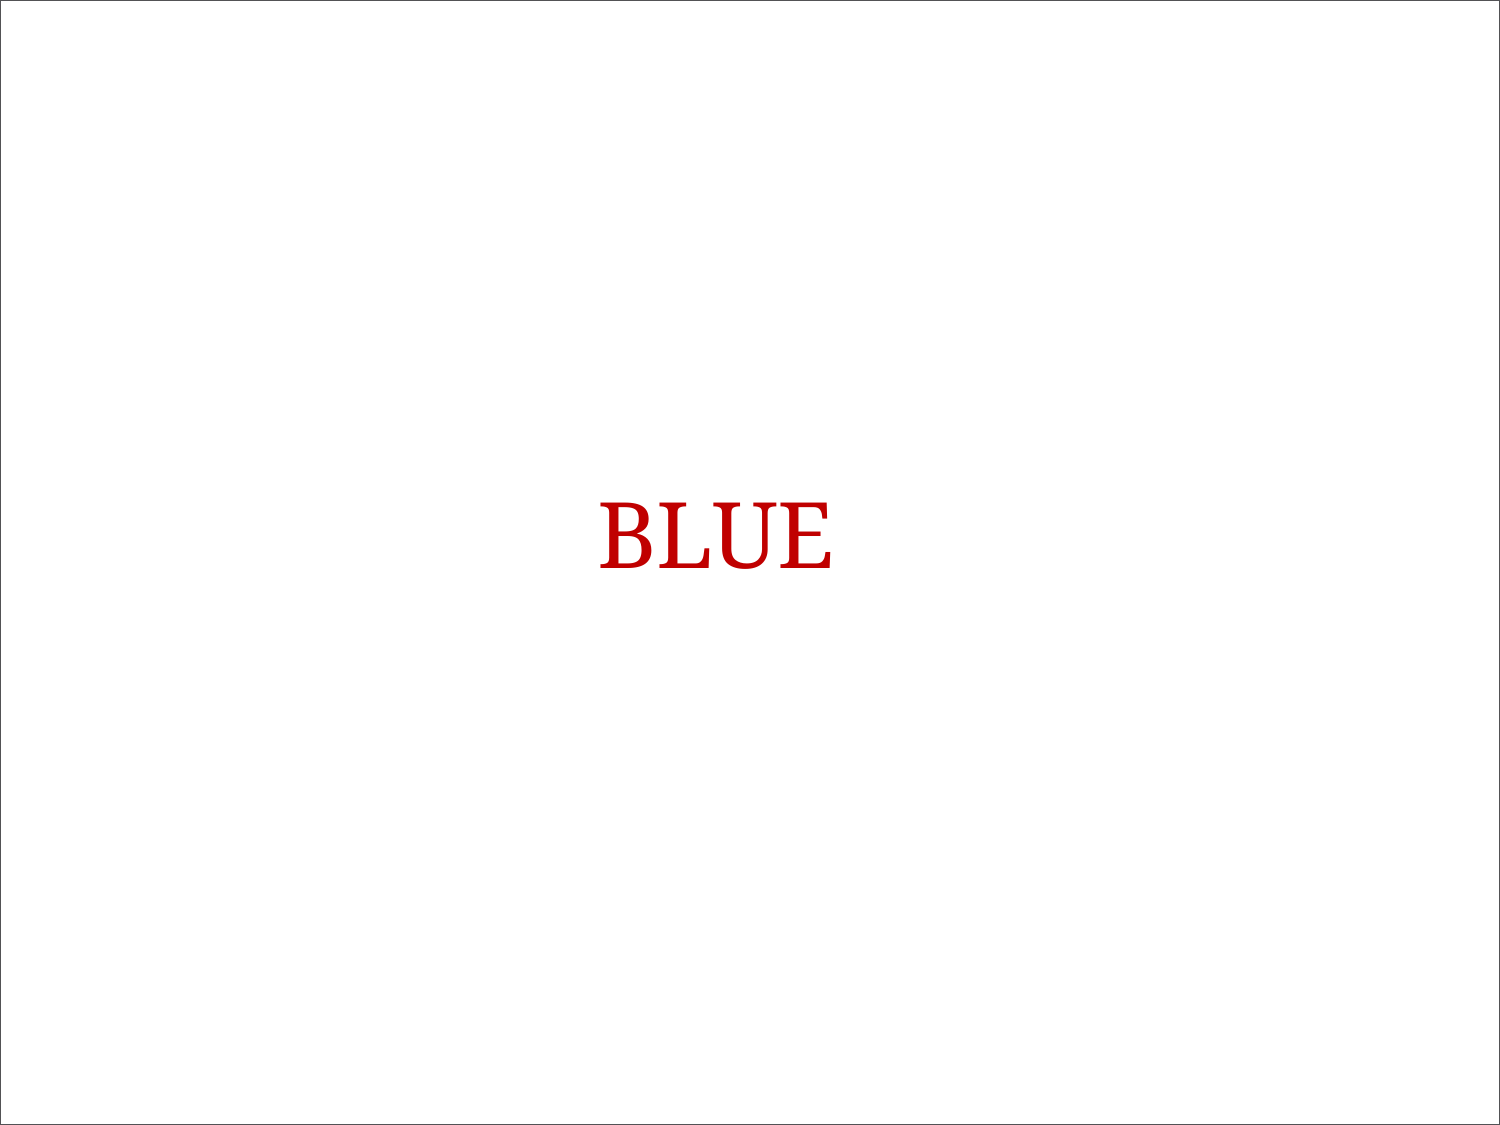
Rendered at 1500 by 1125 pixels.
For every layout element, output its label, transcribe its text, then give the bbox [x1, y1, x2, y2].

text_box [0, 0, 1500, 1125]
title BLUE [582, 463, 1011, 597]
